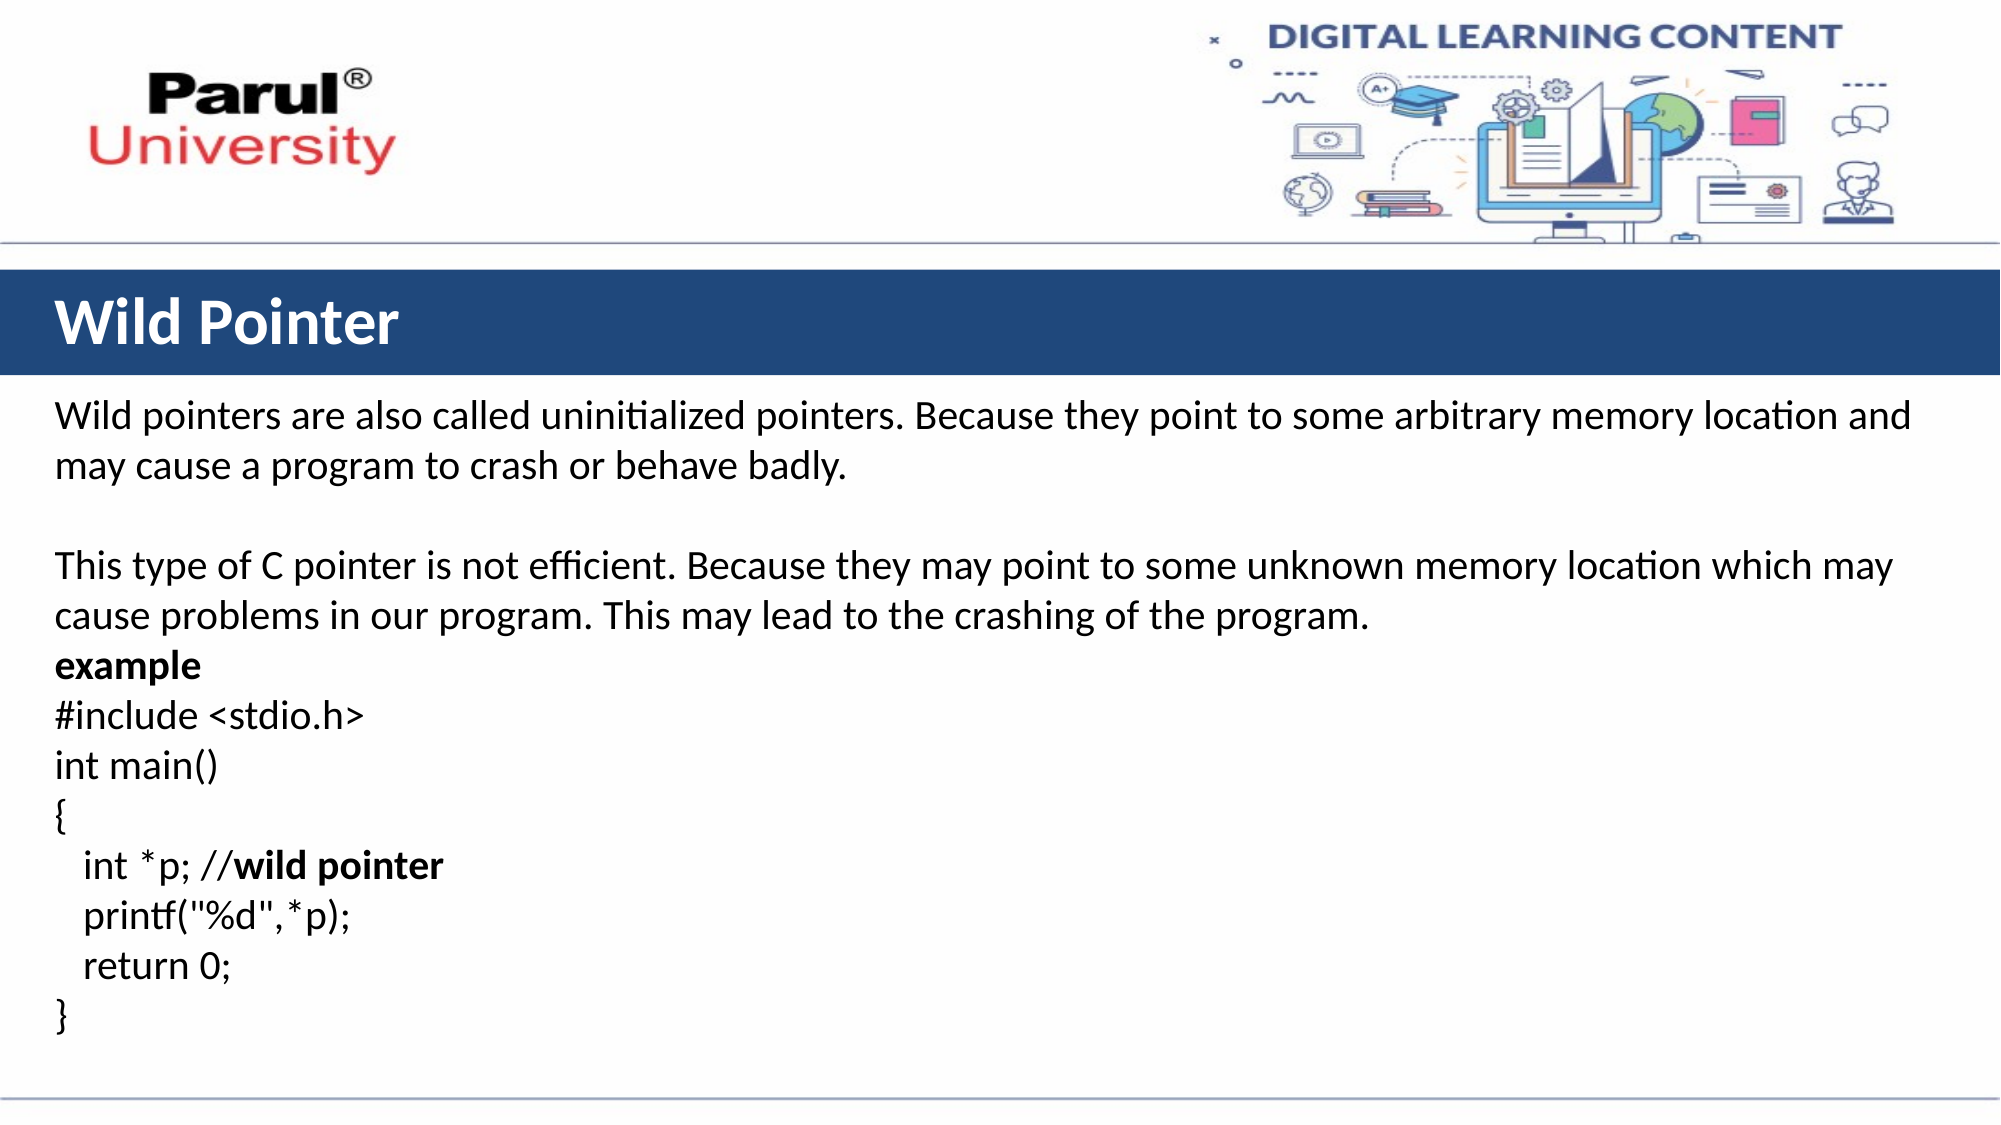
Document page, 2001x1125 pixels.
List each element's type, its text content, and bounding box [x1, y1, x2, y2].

list Wild pointers are also called uninitialized pointers. Because they point to some arbitrary memory location and may cause a program to crash or behave badly. This type of C pointer is not efficient. Because they may point to some unknown memory location which may cause problems in our program. This may lead to the crashing of the program. example #include <stdio.h> int main() { int *p; //wild pointer printf("%d",*p); return 0; } [54, 387, 1946, 1095]
picture [0, 0, 2000, 269]
picture [0, 376, 2000, 1125]
title Wild Pointer [54, 278, 1946, 359]
